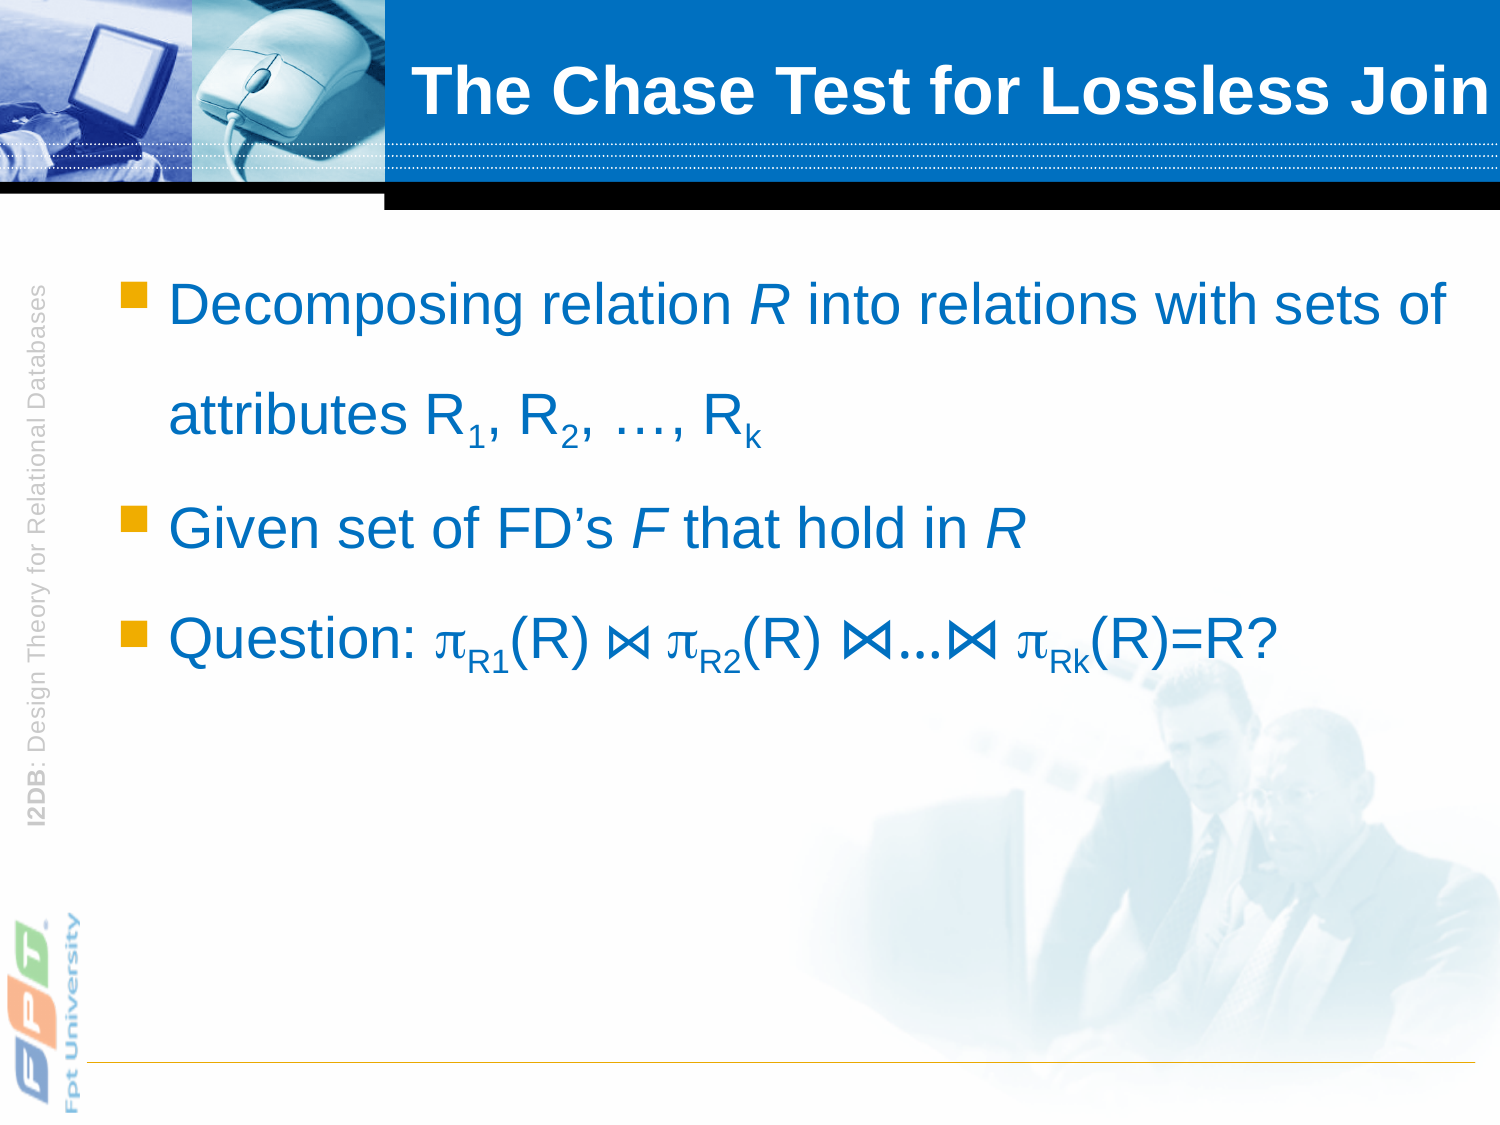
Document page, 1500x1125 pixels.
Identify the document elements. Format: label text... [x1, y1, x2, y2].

title The Chase Test for Lossless Join [387, 0, 1500, 175]
list Decomposing relation R into relations with sets of attributes R1, R2, …, Rk Given set of FD’s F that hold in R Question: R1(R) ⋈ R2(R) ⋈…⋈ Rk(R)=R? [87, 216, 1475, 1050]
picture [0, 0, 385, 181]
table_cell 2.40 [8, 913, 80, 1112]
picture [0, 194, 1500, 1125]
